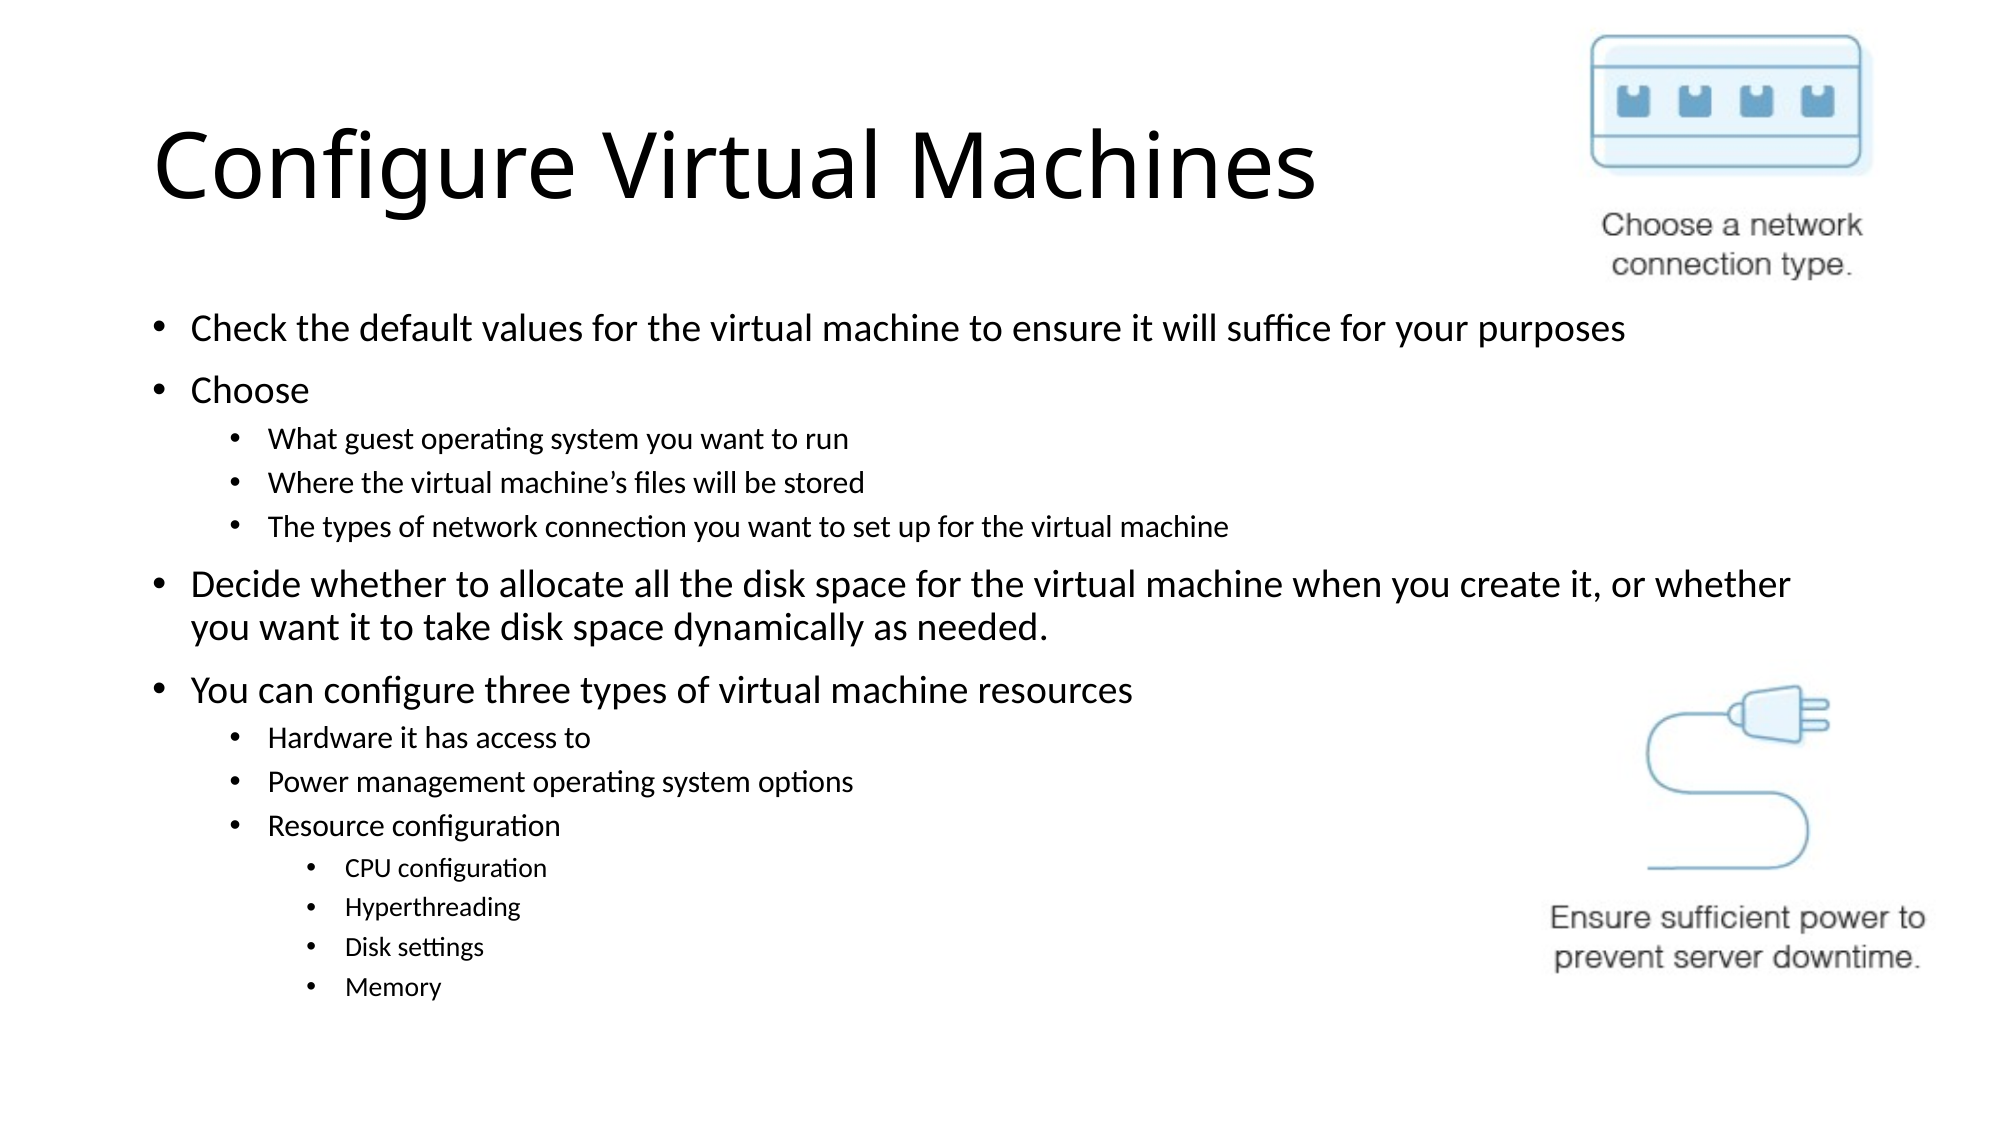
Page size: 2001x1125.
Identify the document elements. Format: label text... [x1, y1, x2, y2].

title Configure Virtual Machines [137, 59, 1560, 278]
list Check the default values for the virtual machine to ensure it will suffice for your purposes Choose What guest operating system you want to run Where the virtual machine’s files will be stored The types of network connection you want to set up for the virtual machine Decide whether to allocate all the disk space for the virtual machine when you create it, or whether you want it to take disk space dynamically as needed. You can configure three types of virtual machine resources Hardware it has access to Power management operating system options Resource configuration CPU configuration Hyperthreading Disk settings Memory [137, 299, 1863, 1014]
picture [1520, 658, 1950, 997]
picture [1560, 14, 1935, 301]
